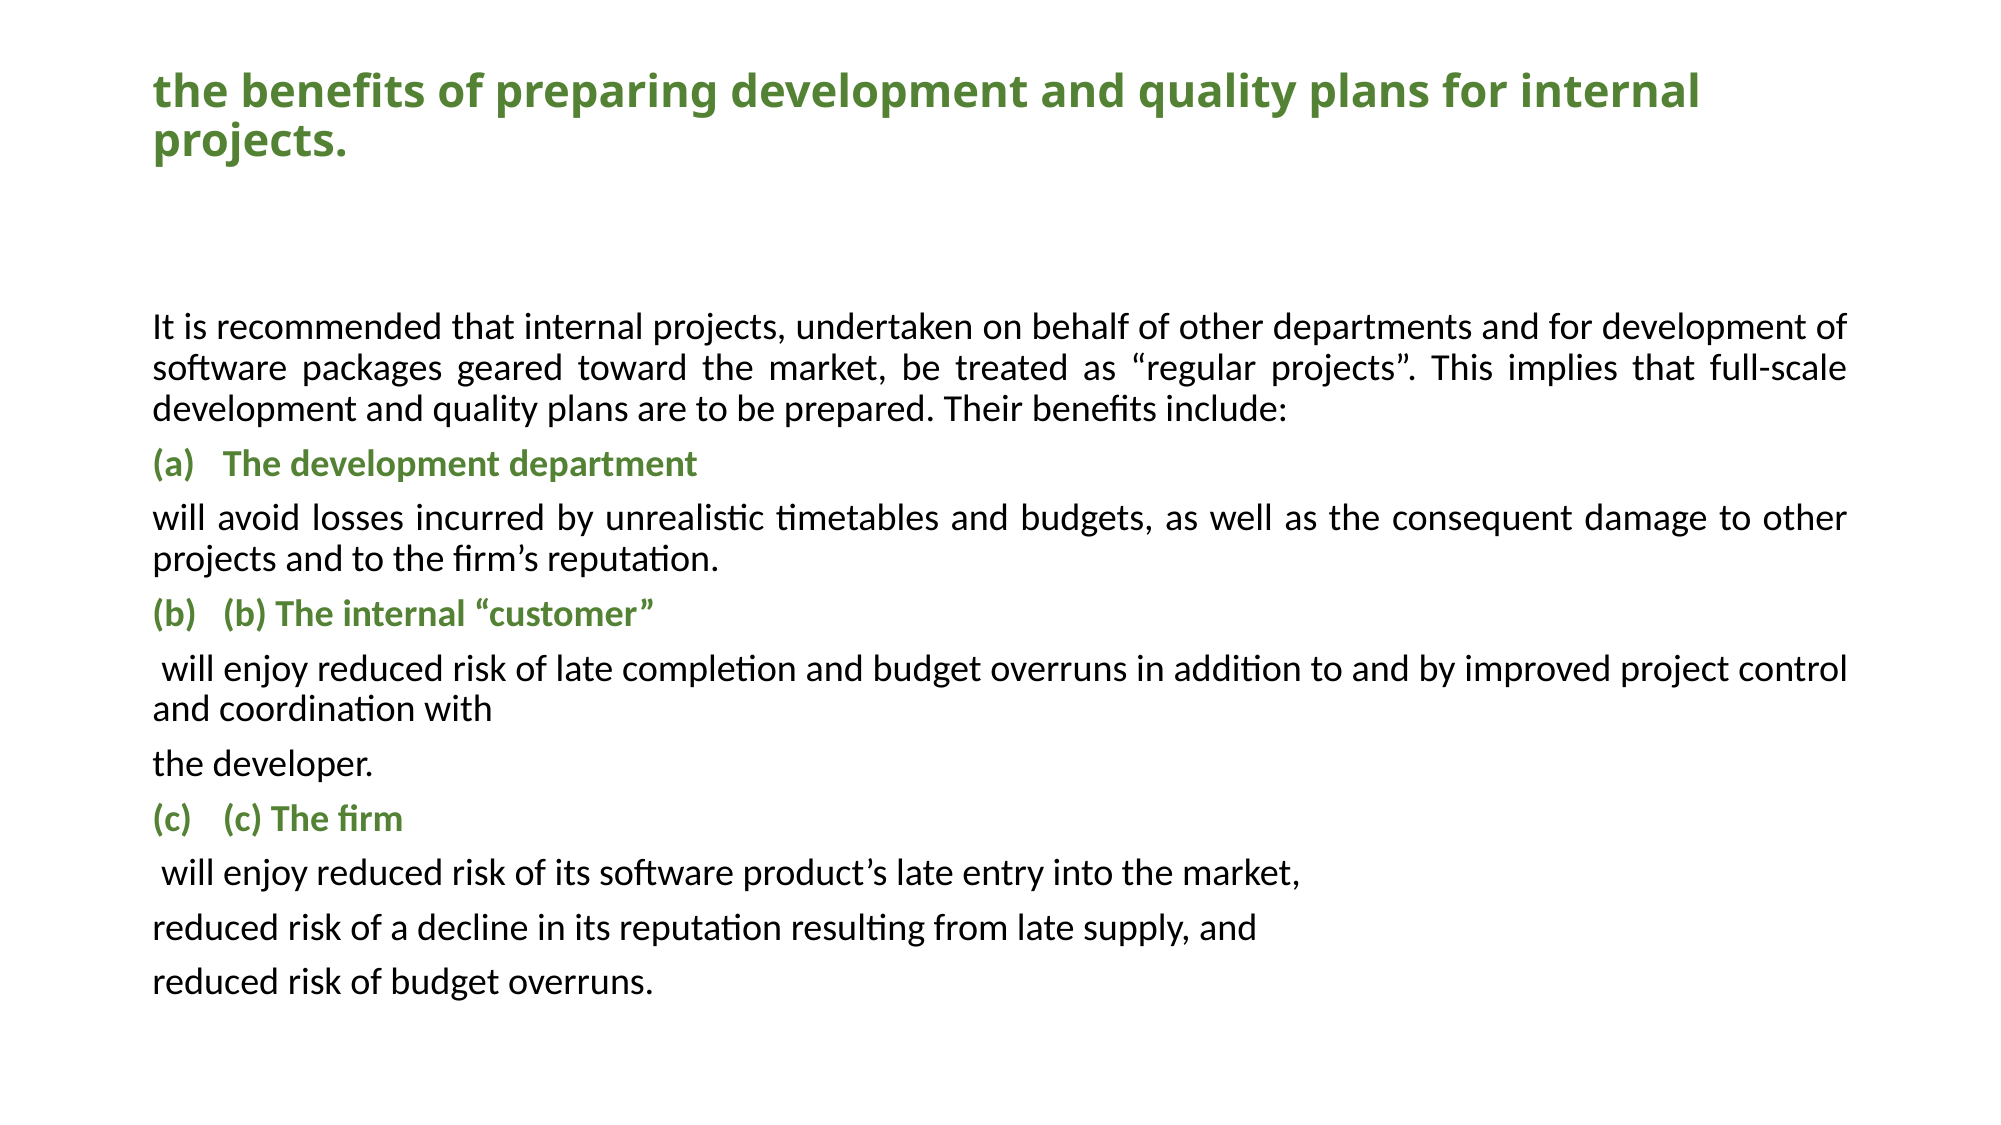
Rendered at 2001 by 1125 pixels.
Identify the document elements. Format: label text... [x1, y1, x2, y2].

list It is recommended that internal projects, undertaken on behalf of other departments and for development of software packages geared toward the market, be treated as “regular projects”. This implies that full-scale development and quality plans are to be prepared. Their benefits include: The development department will avoid losses incurred by unrealistic timetables and budgets, as well as the consequent damage to other projects and to the firm’s reputation. (b) The internal “customer” will enjoy reduced risk of late completion and budget overruns in addition to and by improved project control and coordination with the developer. (c) The firm will enjoy reduced risk of its software product’s late entry into the market, reduced risk of a decline in its reputation resulting from late supply, and reduced risk of budget overruns. [137, 299, 1863, 1014]
title the benefits of preparing development and quality plans for internal projects. [137, 59, 1863, 278]
